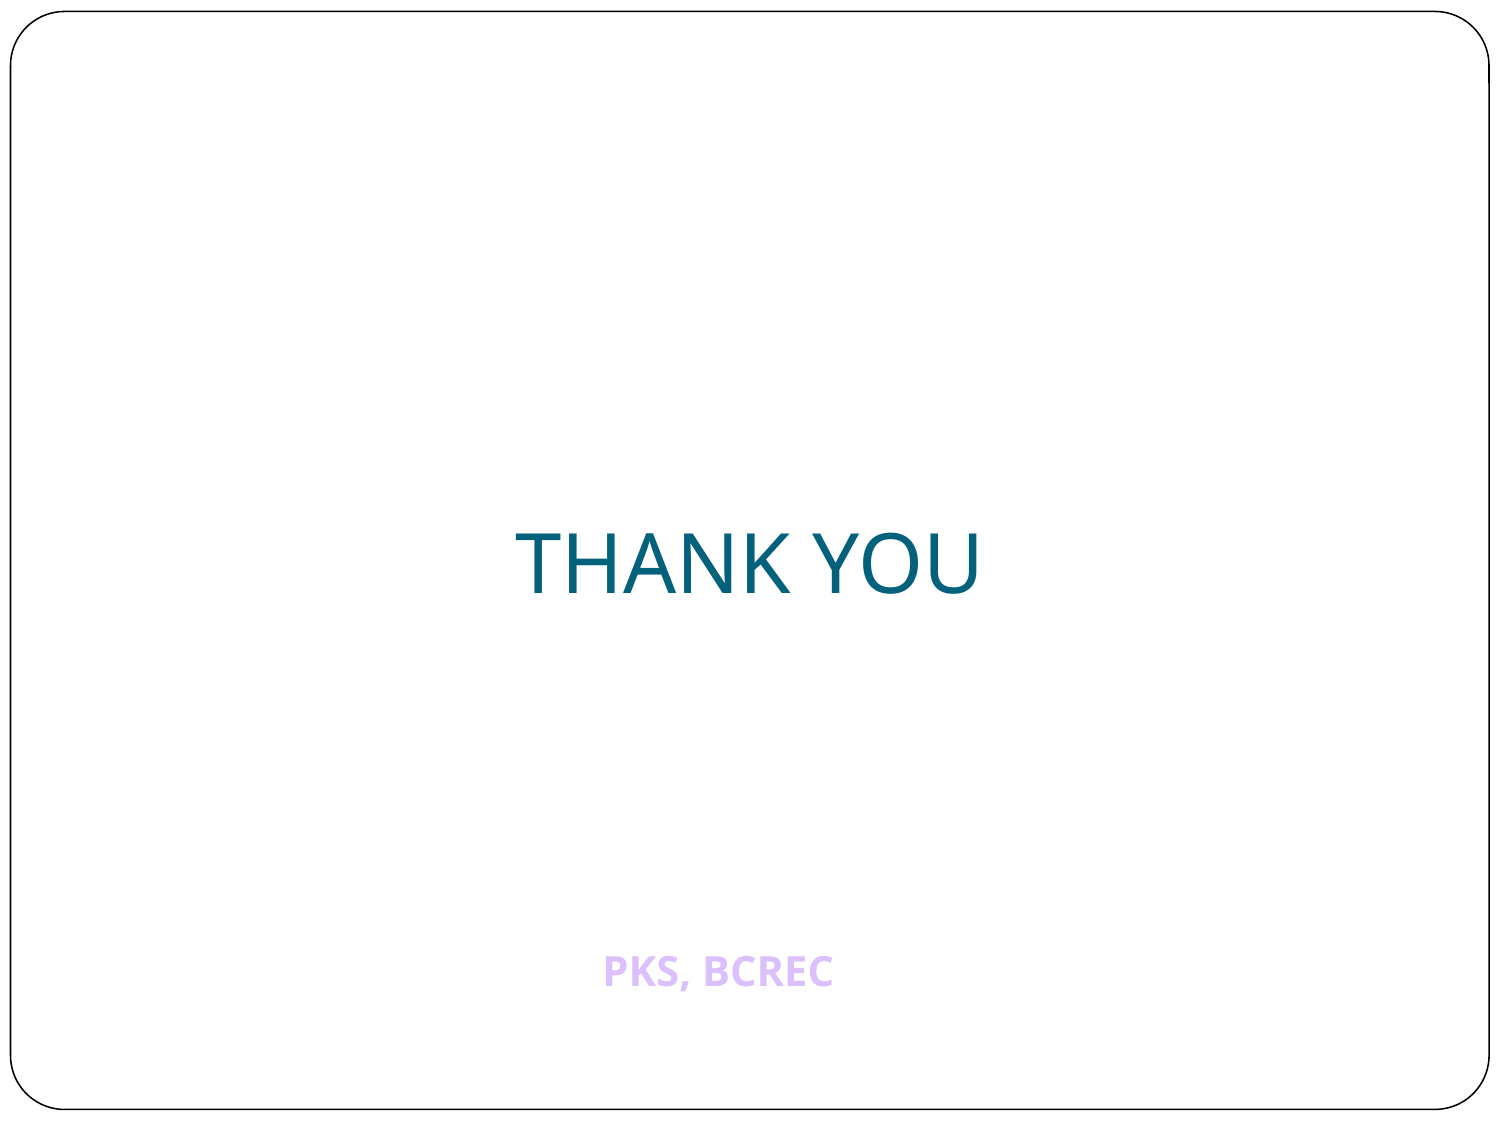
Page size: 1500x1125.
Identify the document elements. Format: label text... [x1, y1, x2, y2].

title THANK YOU [112, 437, 1388, 625]
